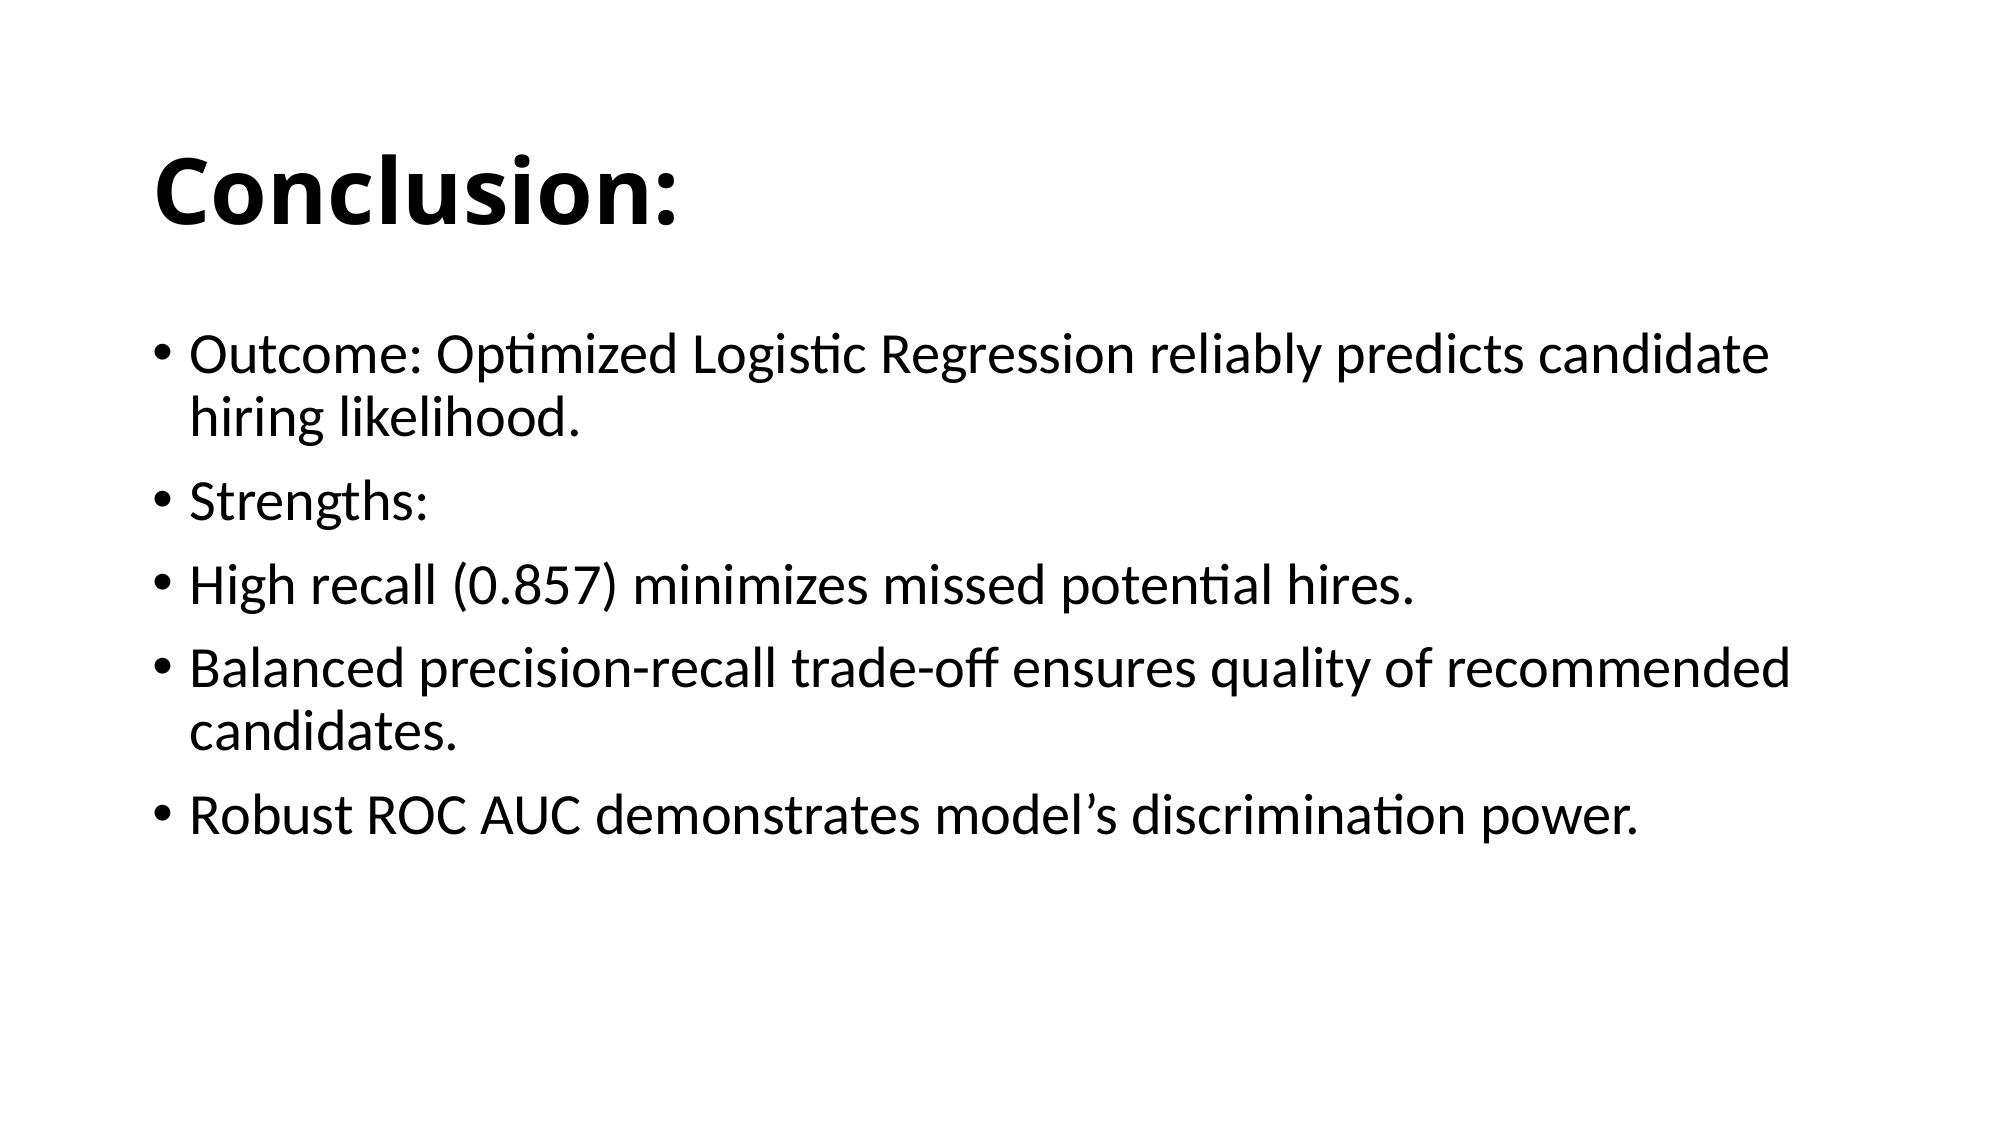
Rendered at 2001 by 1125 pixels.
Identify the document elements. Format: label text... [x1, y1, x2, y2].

list Outcome: Optimized Logistic Regression reliably predicts candidate hiring likelihood. Strengths: High recall (0.857) minimizes missed potential hires. Balanced precision-recall trade-off ensures quality of recommended candidates. Robust ROC AUC demonstrates model’s discrimination power. [137, 315, 1863, 1014]
title Conclusion: [137, 111, 1863, 280]
